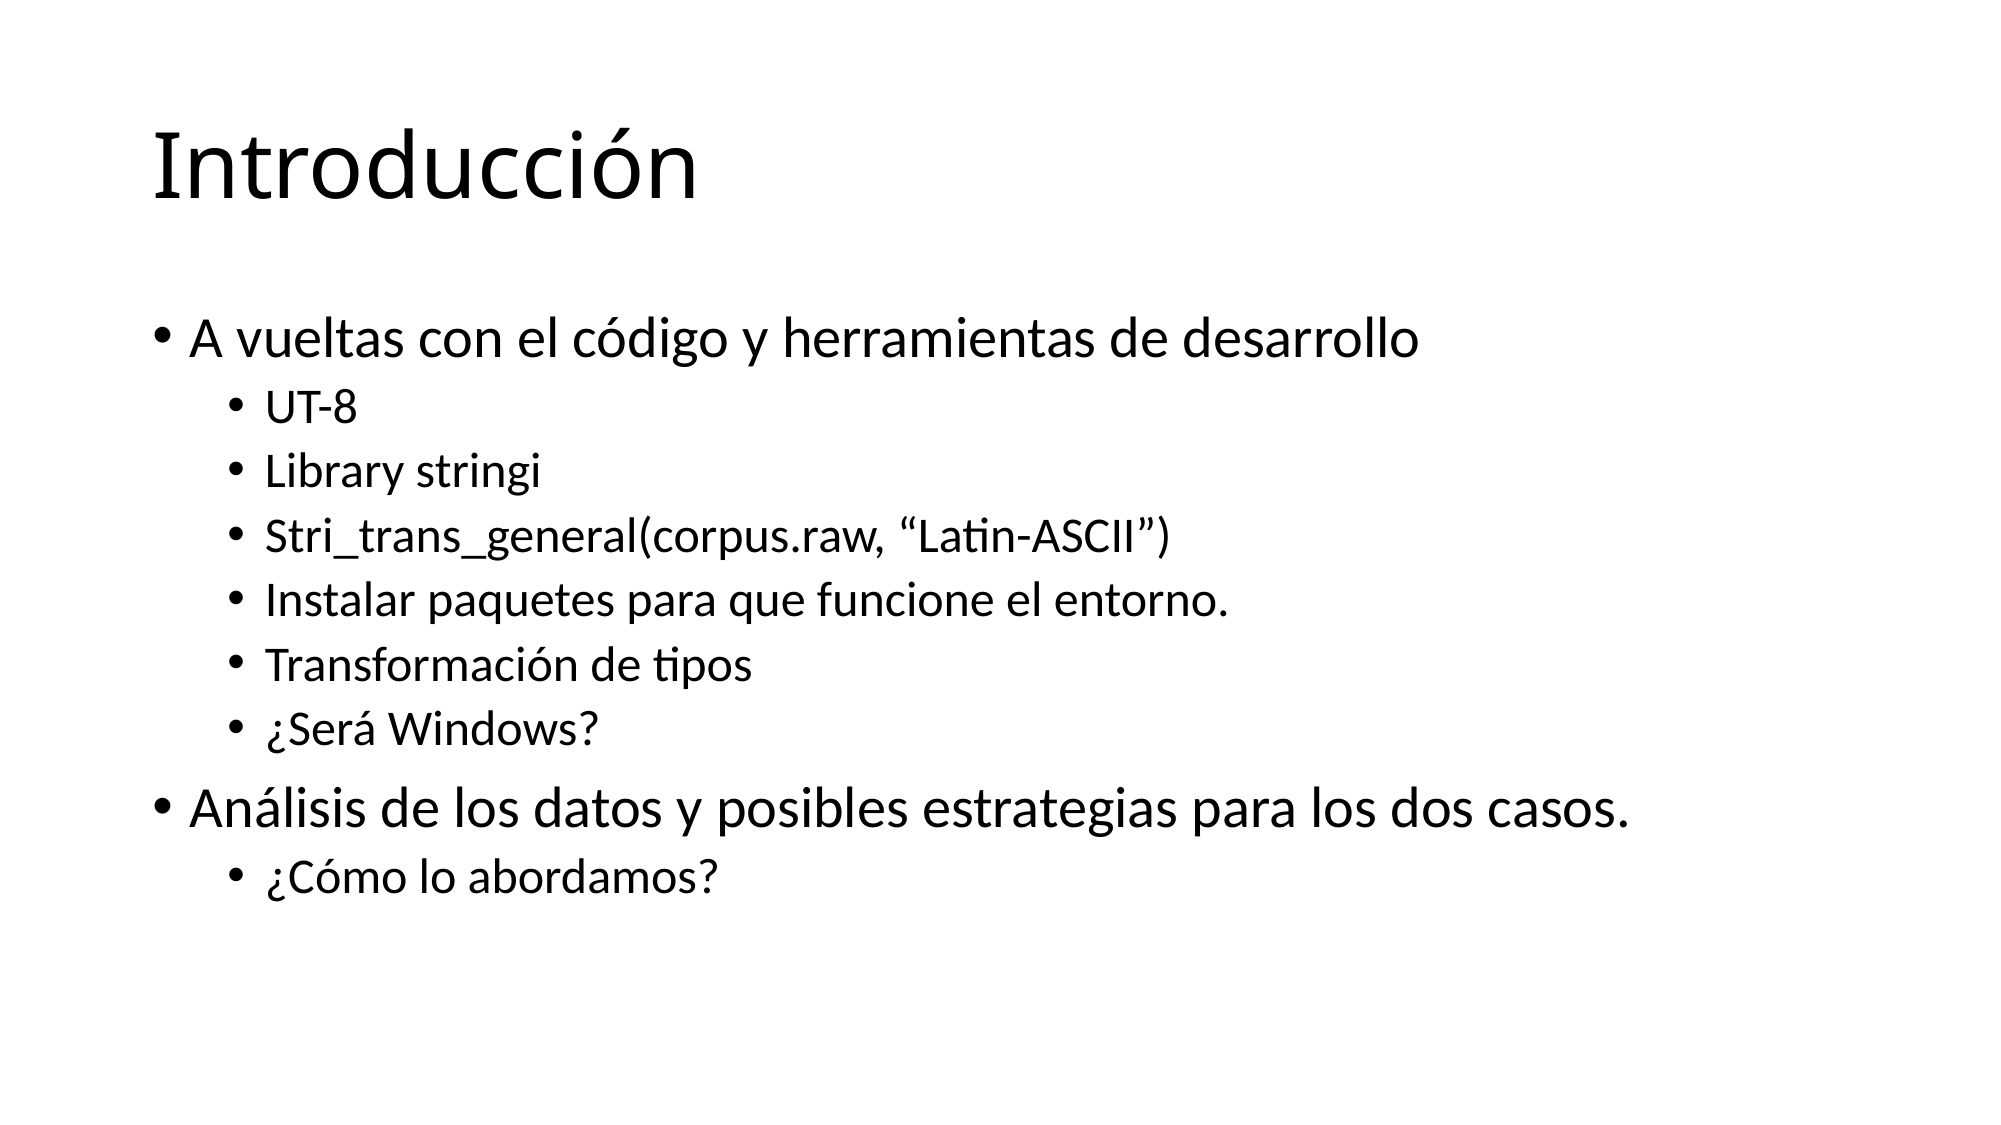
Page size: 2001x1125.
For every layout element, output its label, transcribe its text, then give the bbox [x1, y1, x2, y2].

title Introducción [137, 59, 1863, 278]
list A vueltas con el código y herramientas de desarrollo UT-8 Library stringi Stri_trans_general(corpus.raw, “Latin-ASCII”) Instalar paquetes para que funcione el entorno. Transformación de tipos ¿Será Windows? Análisis de los datos y posibles estrategias para los dos casos. ¿Cómo lo abordamos? [137, 299, 1863, 1014]
